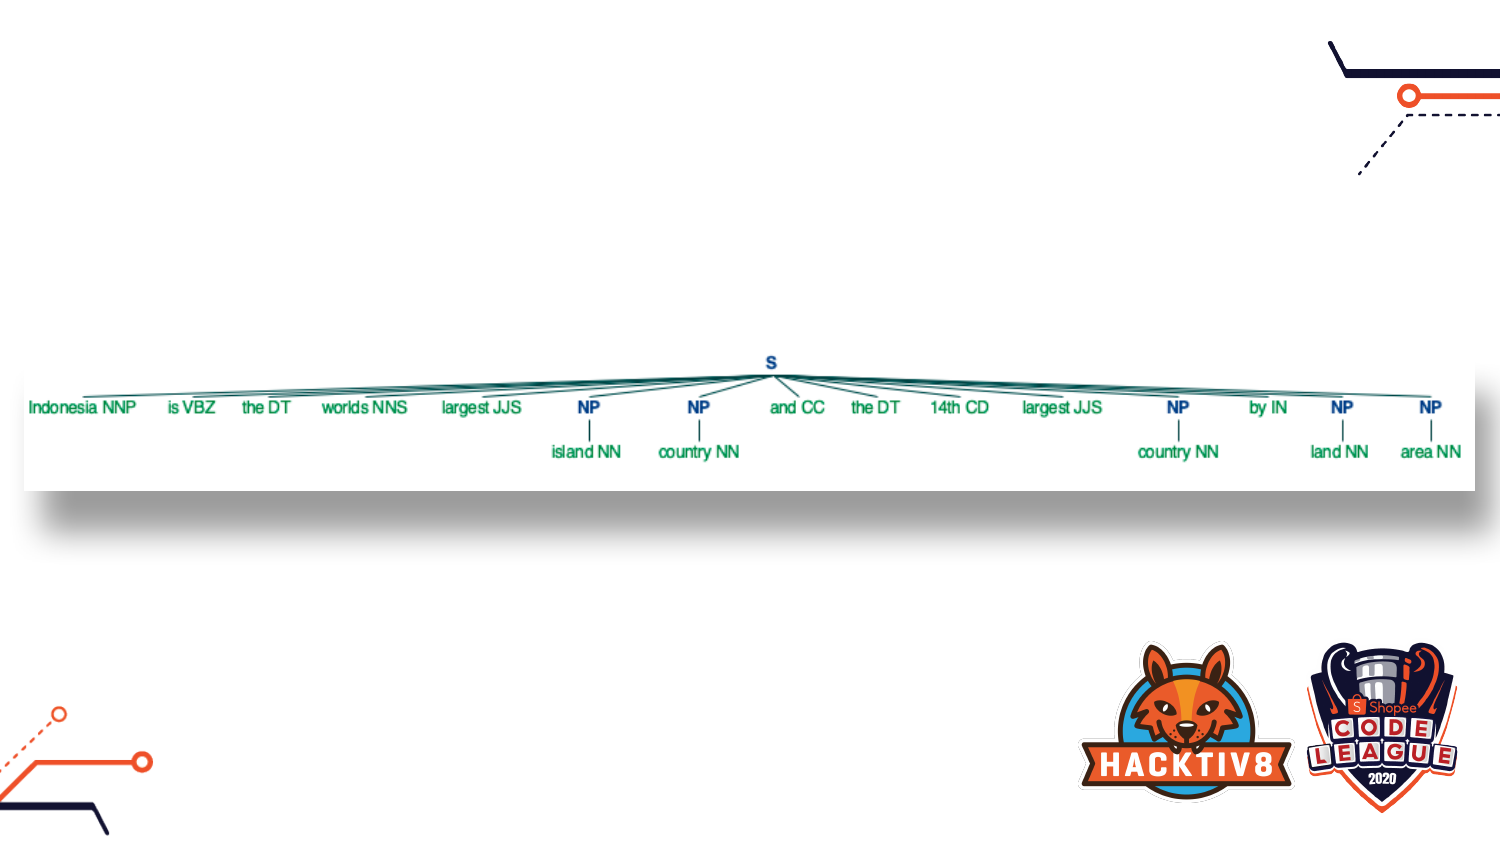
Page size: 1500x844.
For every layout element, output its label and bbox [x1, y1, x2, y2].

picture [1286, 24, 1500, 195]
picture [1078, 629, 1470, 821]
picture [24, 352, 1476, 492]
picture [0, 623, 190, 844]
